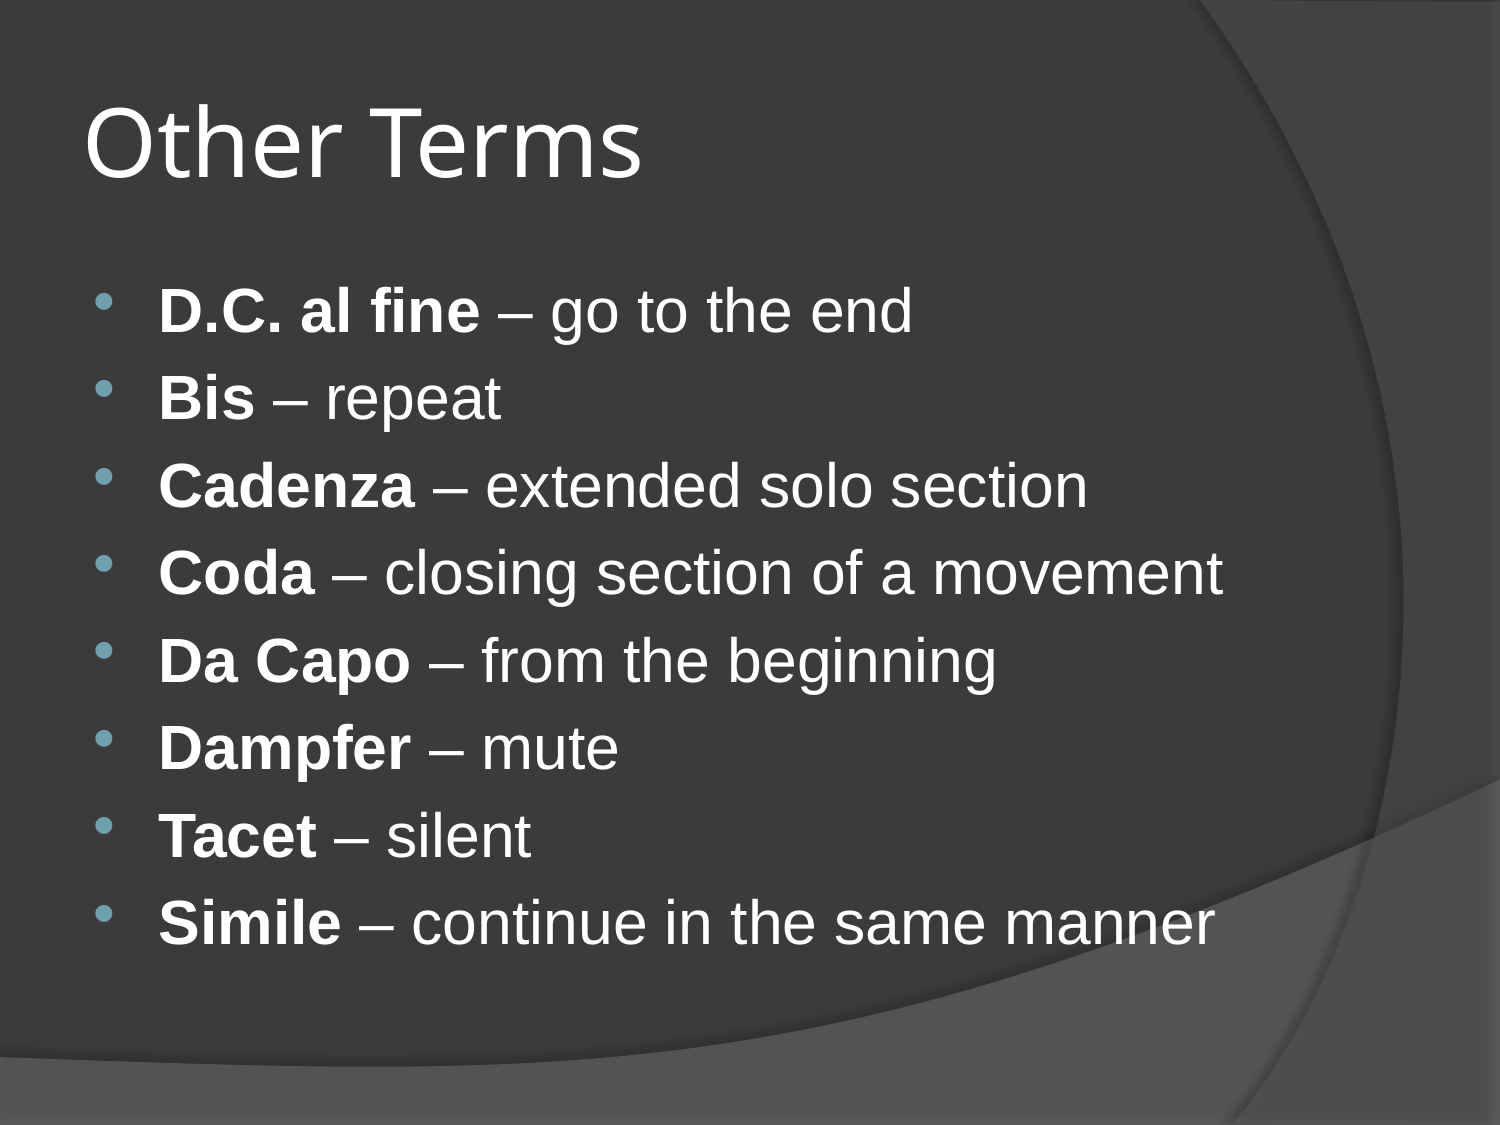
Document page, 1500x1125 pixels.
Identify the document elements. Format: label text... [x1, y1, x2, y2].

list D.C. al fine – go to the end Bis – repeat Cadenza – extended solo section Coda – closing section of a movement Da Capo – from the beginning Dampfer – mute Tacet – silent Simile – continue in the same manner [75, 262, 1300, 1005]
title Other Terms [75, 45, 1300, 233]
